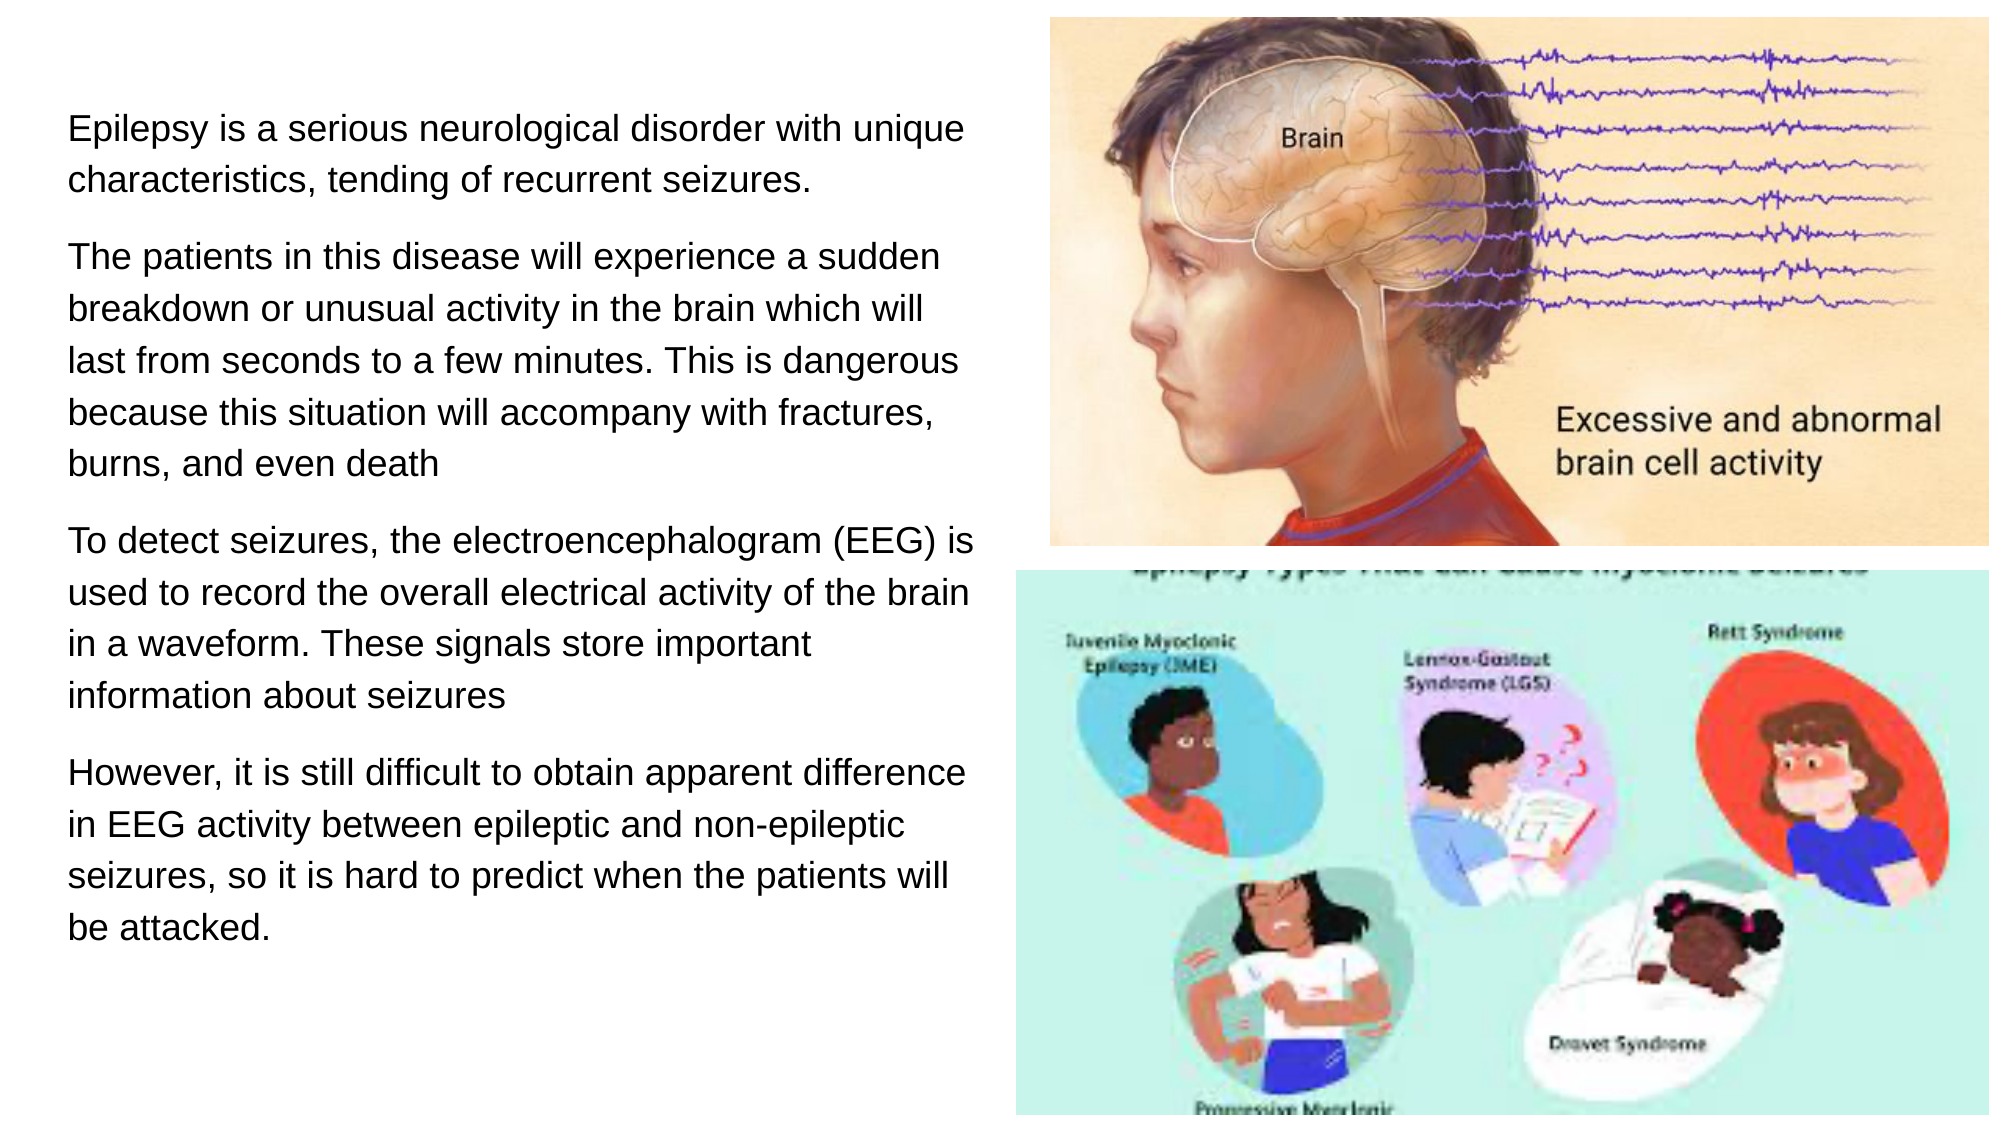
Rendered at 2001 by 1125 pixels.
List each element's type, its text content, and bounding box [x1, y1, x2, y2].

text_box Epilepsy is a serious neurological disorder with unique characteristics, tending of recurrent seizures. The patients in this disease will experience a sudden breakdown or unusual activity in the brain which will last from seconds to a few minutes. This is dangerous because this situation will accompany with fractures, burns, and even death To detect seizures, the electroencephalogram (EEG) is used to record the overall electrical activity of the brain in a waveform. These signals store important information about seizures However, it is still difficult to obtain apparent difference in EEG activity between epileptic and non-epileptic seizures, so it is hard to predict when the patients will be attacked. [52, 82, 991, 1040]
picture [1016, 570, 1989, 1115]
picture [1050, 16, 1989, 546]
